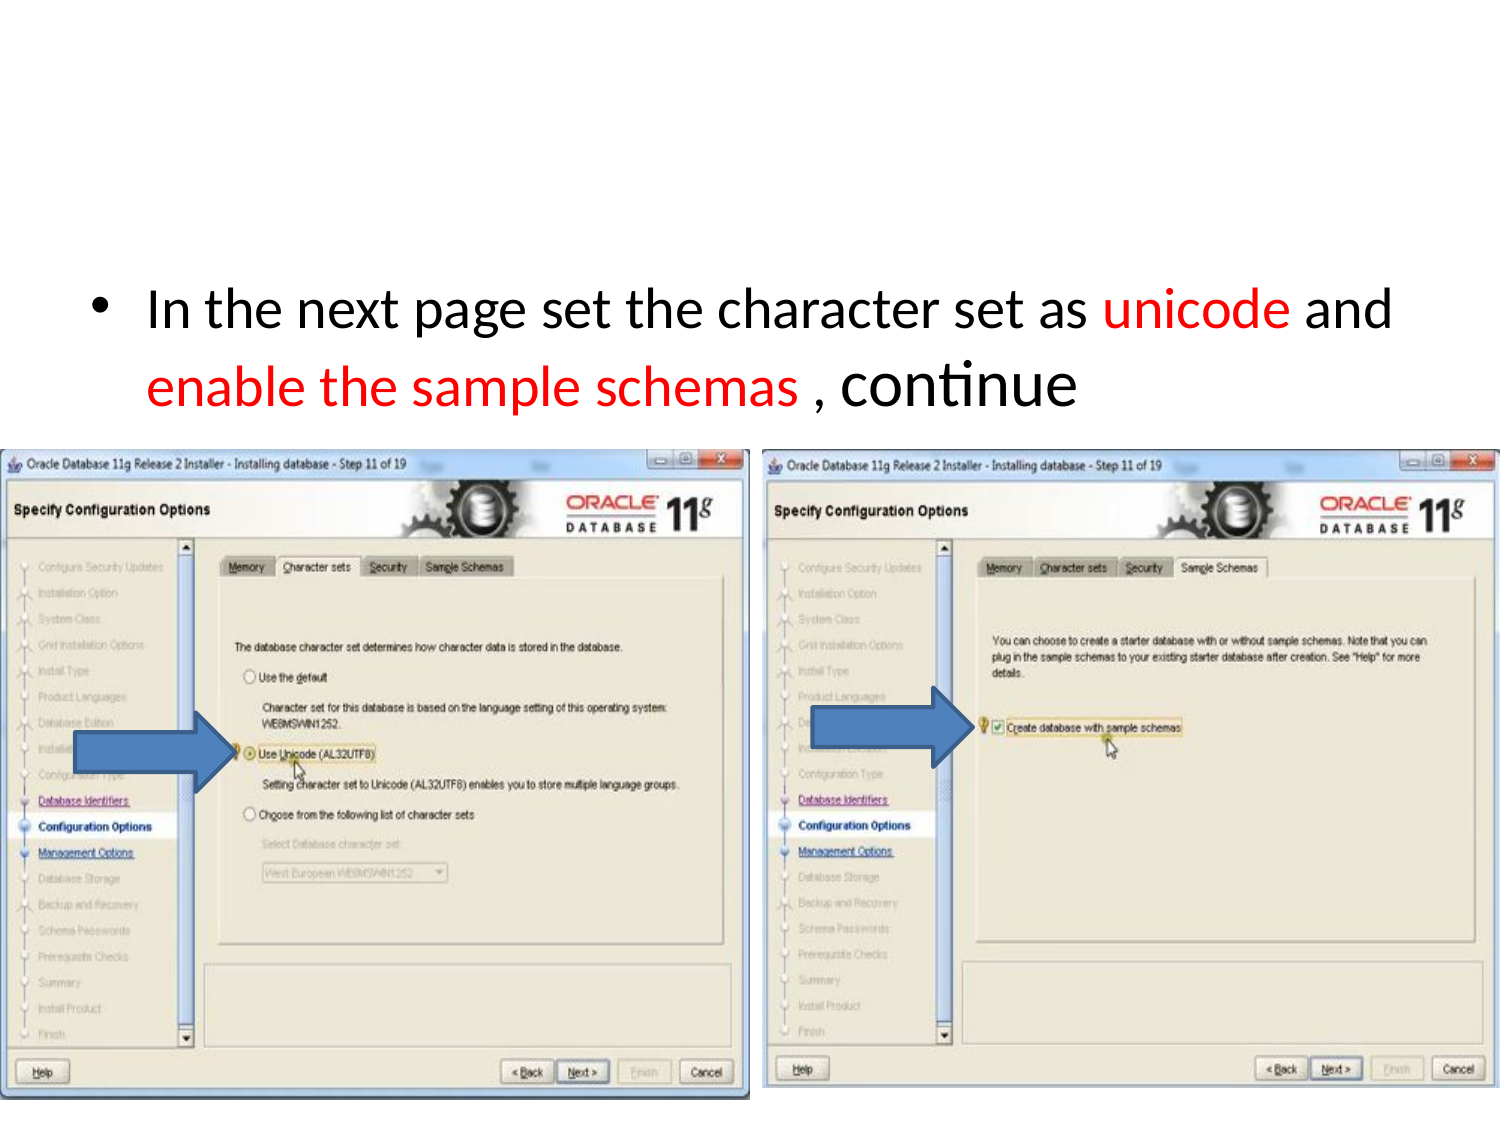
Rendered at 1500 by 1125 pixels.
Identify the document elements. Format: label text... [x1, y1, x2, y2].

list In the next page set the character set as unicode and enable the sample schemas , continue [75, 262, 1425, 1005]
picture [0, 449, 751, 1101]
picture [762, 449, 1500, 1088]
